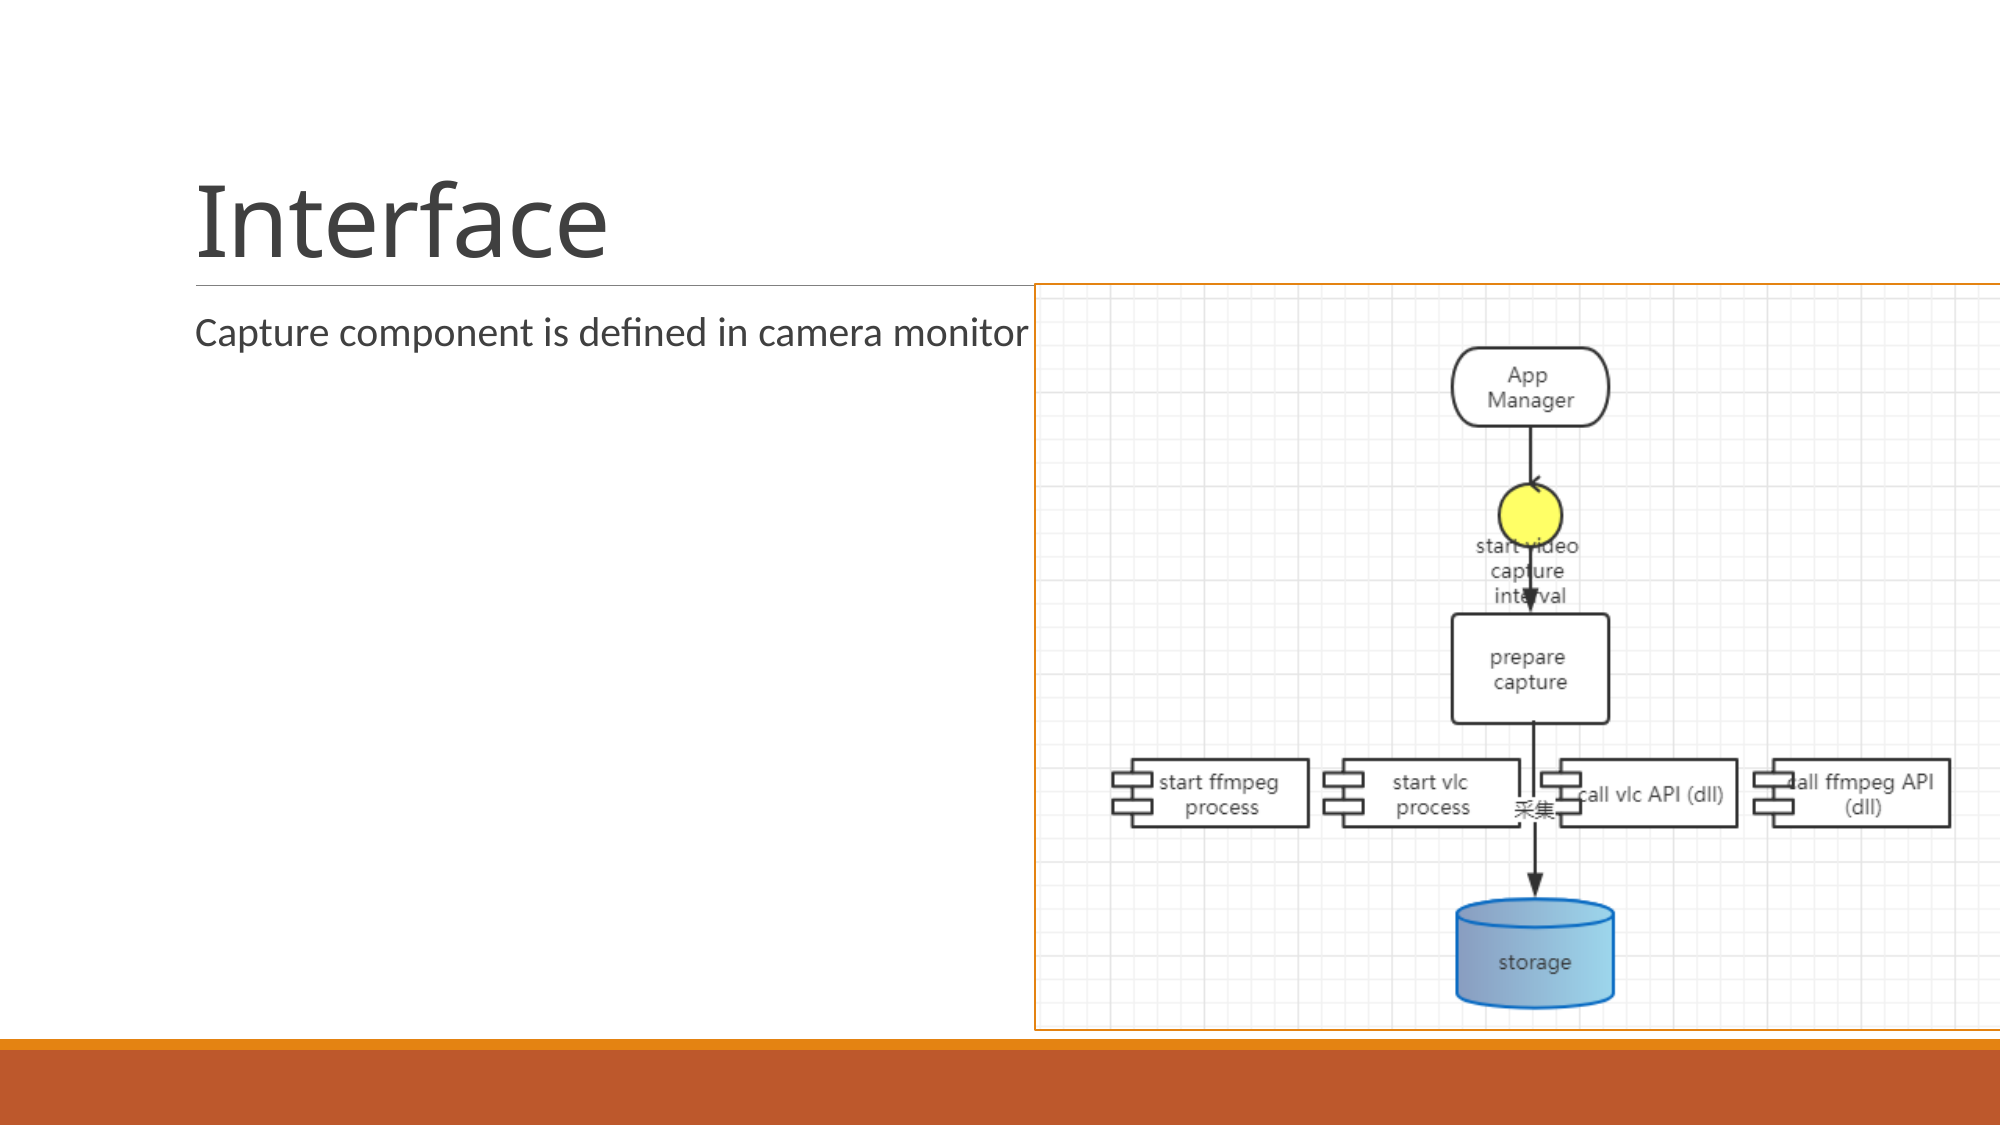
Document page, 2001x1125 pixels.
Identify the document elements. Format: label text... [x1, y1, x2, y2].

picture [1035, 284, 2000, 1030]
list Capture component is defined in camera monitor [180, 302, 1032, 963]
title Interface [180, 47, 1830, 285]
